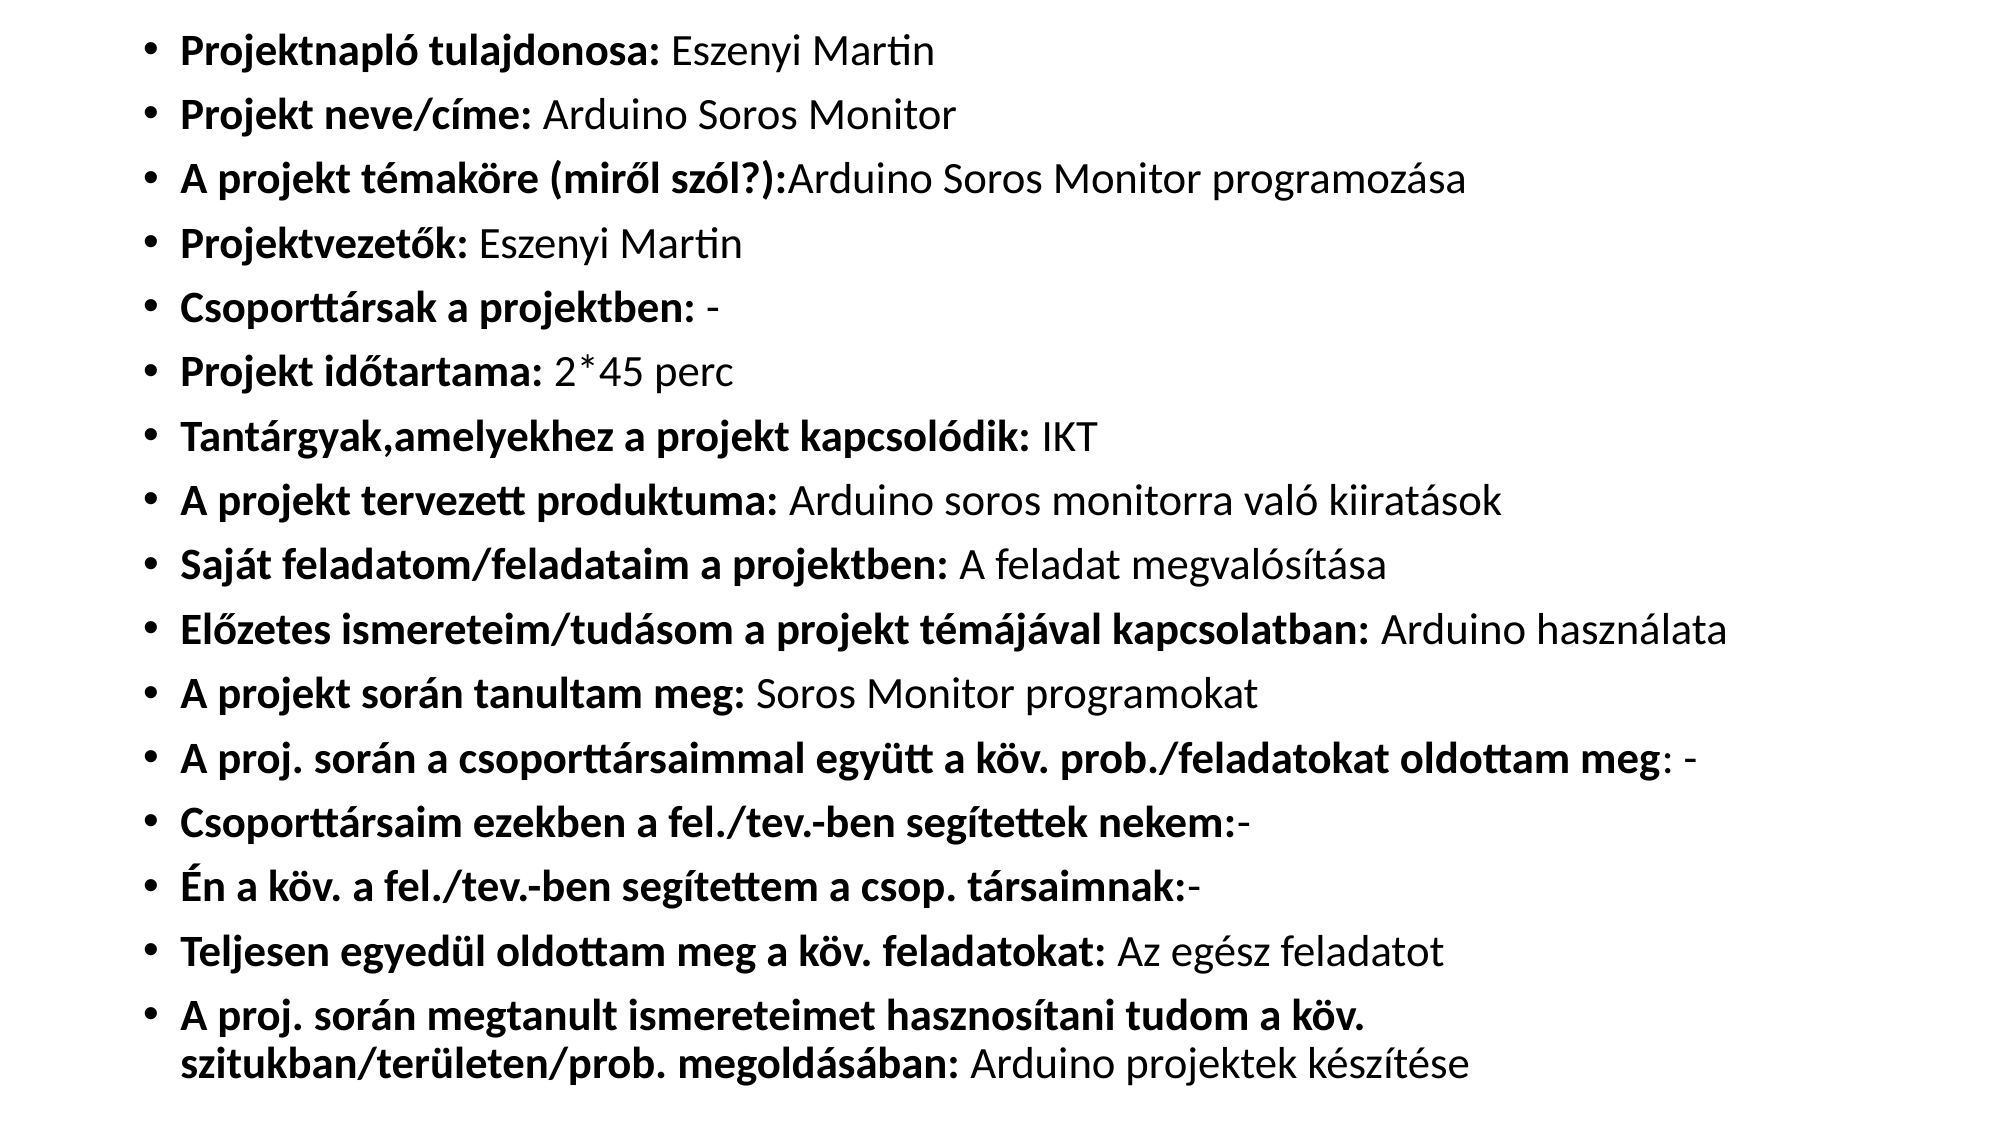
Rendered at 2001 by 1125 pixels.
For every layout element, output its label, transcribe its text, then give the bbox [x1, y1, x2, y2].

list Projektnapló tulajdonosa: Eszenyi Martin Projekt neve/címe: Arduino Soros Monitor A projekt témaköre (miről szól?):Arduino Soros Monitor programozása Projektvezetők: Eszenyi Martin Csoporttársak a projektben: - Projekt időtartama: 2*45 perc Tantárgyak,amelyekhez a projekt kapcsolódik: IKT A projekt tervezett produktuma: Arduino soros monitorra való kiiratások Saját feladatom/feladataim a projektben: A feladat megvalósítása Előzetes ismereteim/tudásom a projekt témájával kapcsolatban: Arduino használata A projekt során tanultam meg: Soros Monitor programokat A proj. során a csoporttársaimmal együtt a köv. prob./feladatokat oldottam meg: - Csoporttársaim ezekben a fel./tev.-ben segítettek nekem:- Én a köv. a fel./tev.-ben segítettem a csop. társaimnak:- Teljesen egyedül oldottam meg a köv. feladatokat: Az egész feladatot A proj. során megtanult ismereteimet hasznosítani tudom a köv. szitukban/területen/prob. megoldásában: Arduino projektek készítése [128, 18, 1854, 1109]
